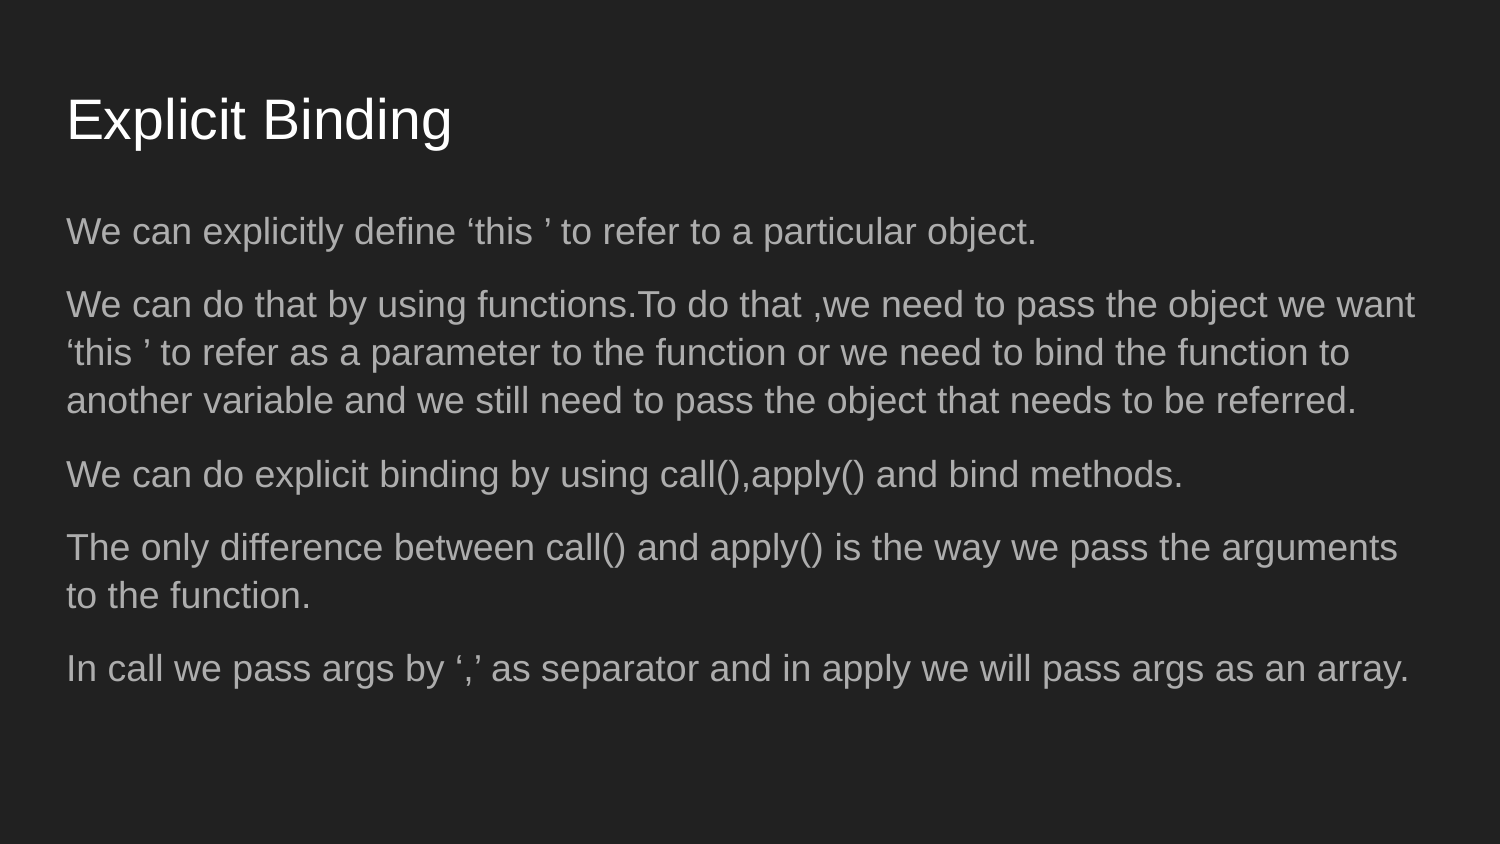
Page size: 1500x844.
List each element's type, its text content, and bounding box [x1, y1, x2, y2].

list We can explicitly define ‘this ’ to refer to a particular object. We can do that by using functions.To do that ,we need to pass the object we want ‘this ’ to refer as a parameter to the function or we need to bind the function to another variable and we still need to pass the object that needs to be referred. We can do explicit binding by using call(),apply() and bind methods. The only difference between call() and apply() is the way we pass the arguments to the function. In call we pass args by ‘,’ as separator and in apply we will pass args as an array. [51, 189, 1449, 750]
title Explicit Binding [51, 72, 1449, 167]
